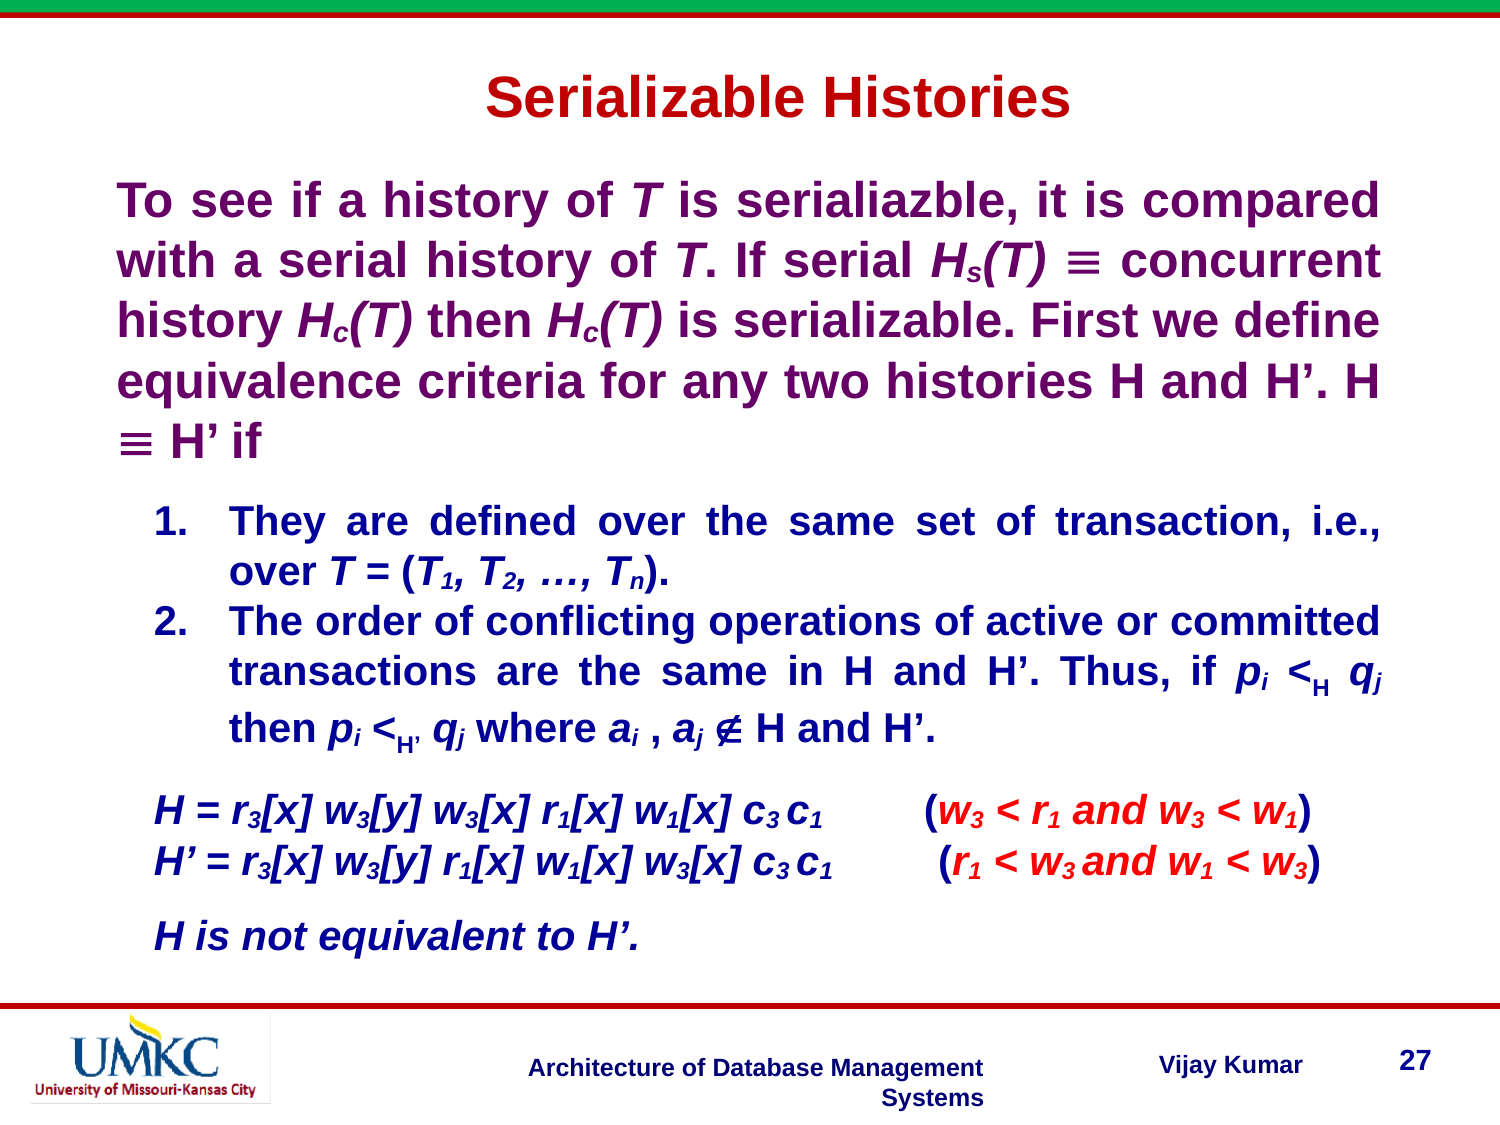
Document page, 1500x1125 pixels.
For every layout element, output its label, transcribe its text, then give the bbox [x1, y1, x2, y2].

slide_number 27 [1348, 1034, 1447, 1074]
picture [31, 1014, 271, 1106]
text_box To see if a history of T is serialiazble, it is compared with a serial history of T. If serial Hs(T)  concurrent history Hc(T) then Hc(T) is serializable. First we define equivalence criteria for any two histories H and H’. H  H’ if They are defined over the same set of transaction, i.e., over T = (T1, T2, …, Tn). The order of conflicting operations of active or committed transactions are the same in H and H’. Thus, if pi <H qj then pi <H’ qj where ai , aj  H and H’. H = r3[x] w3[y] w3[x] r1[x] w1[x] c3 c1 (w3 < r1 and w3 < w1) H’ = r3[x] w3[y] r1[x] w1[x] w3[x] c3 c1 (r1 < w3 and w1 < w3) H is not equivalent to H’. [101, 159, 1397, 967]
title Serializable Histories [179, 32, 1378, 157]
